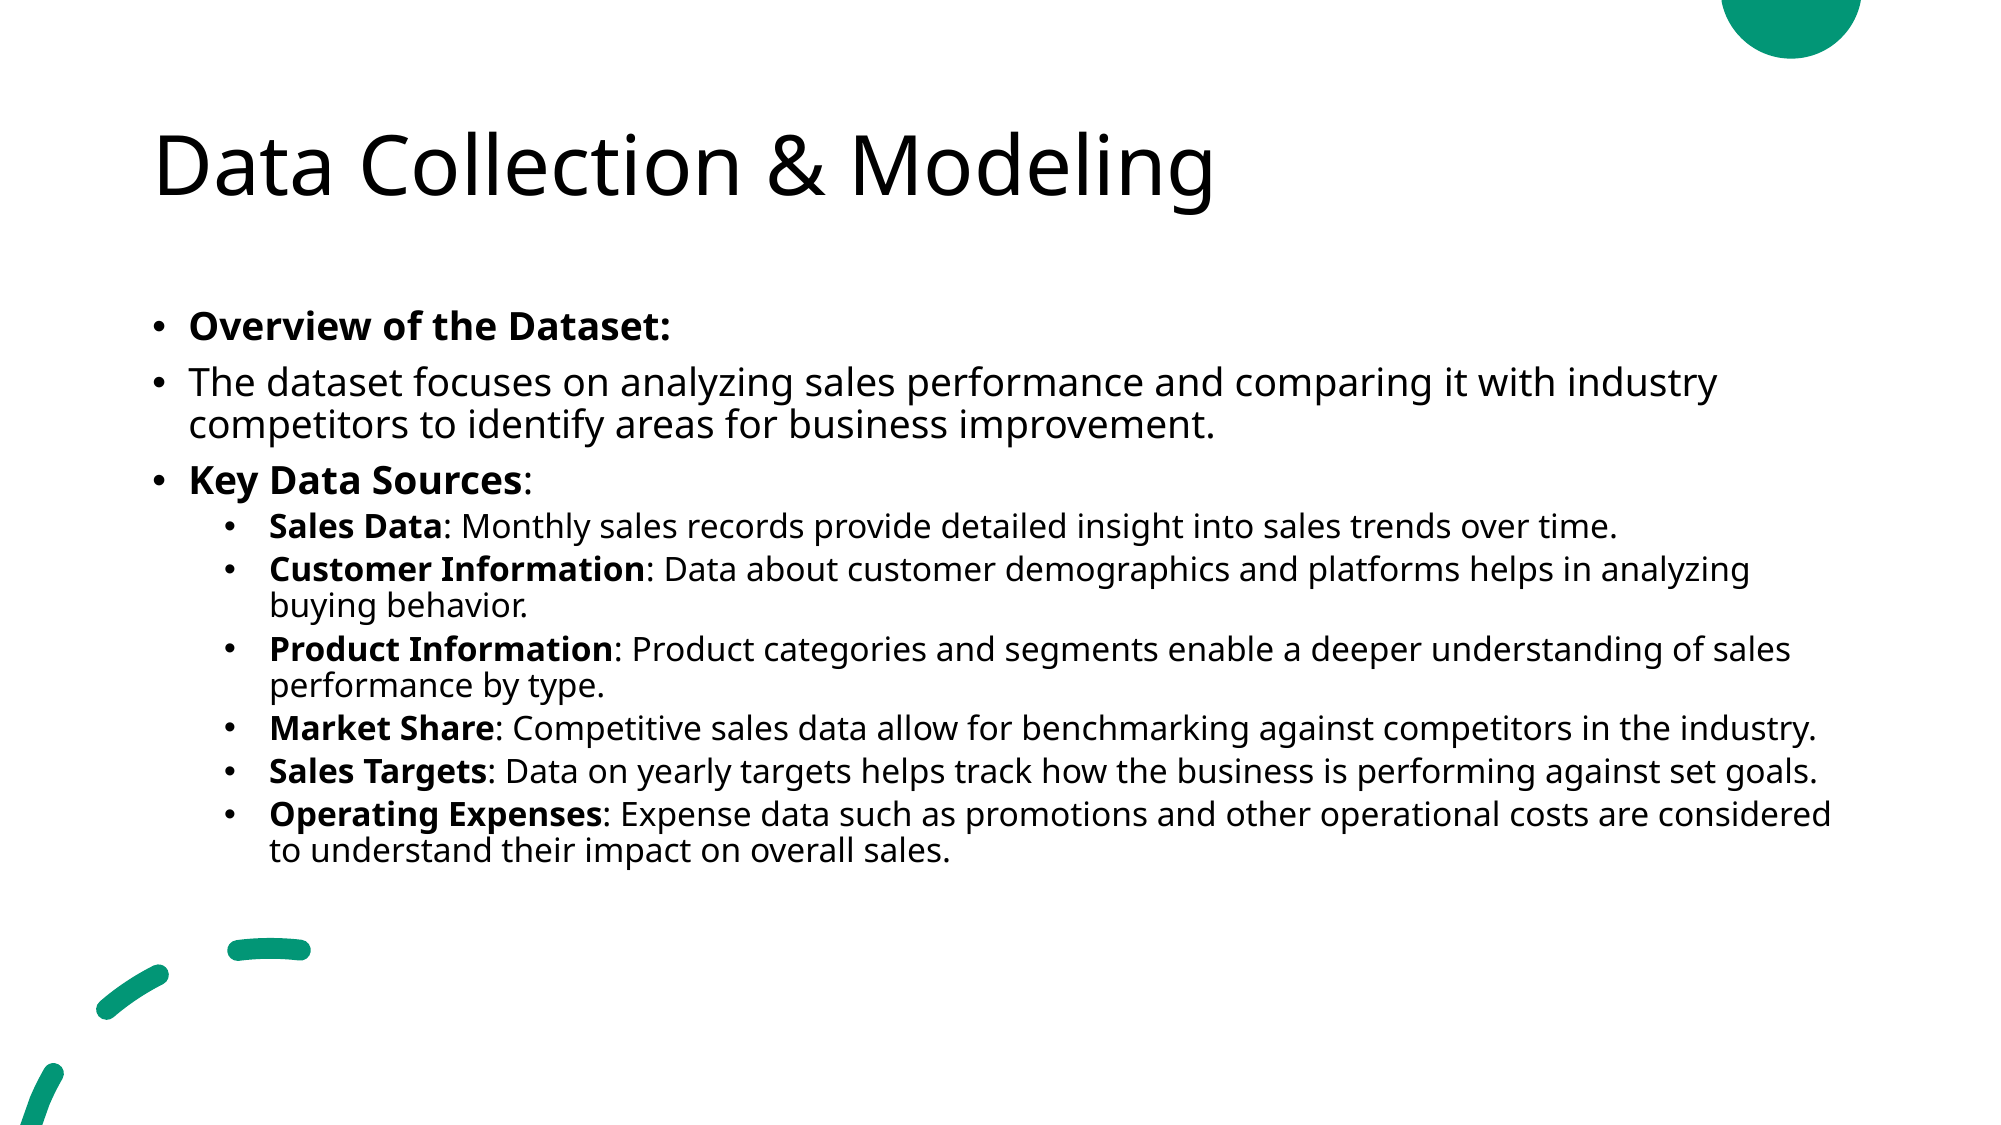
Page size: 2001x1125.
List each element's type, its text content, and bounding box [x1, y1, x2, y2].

title Data Collection & Modeling [137, 59, 1863, 278]
list Overview of the Dataset: The dataset focuses on analyzing sales performance and comparing it with industry competitors to identify areas for business improvement. Key Data Sources: Sales Data: Monthly sales records provide detailed insight into sales trends over time. Customer Information: Data about customer demographics and platforms helps in analyzing buying behavior. Product Information: Product categories and segments enable a deeper understanding of sales performance by type. Market Share: Competitive sales data allow for benchmarking against competitors in the industry. Sales Targets: Data on yearly targets helps track how the business is performing against set goals. Operating Expenses: Expense data such as promotions and other operational costs are considered to understand their impact on overall sales. [137, 299, 1863, 933]
